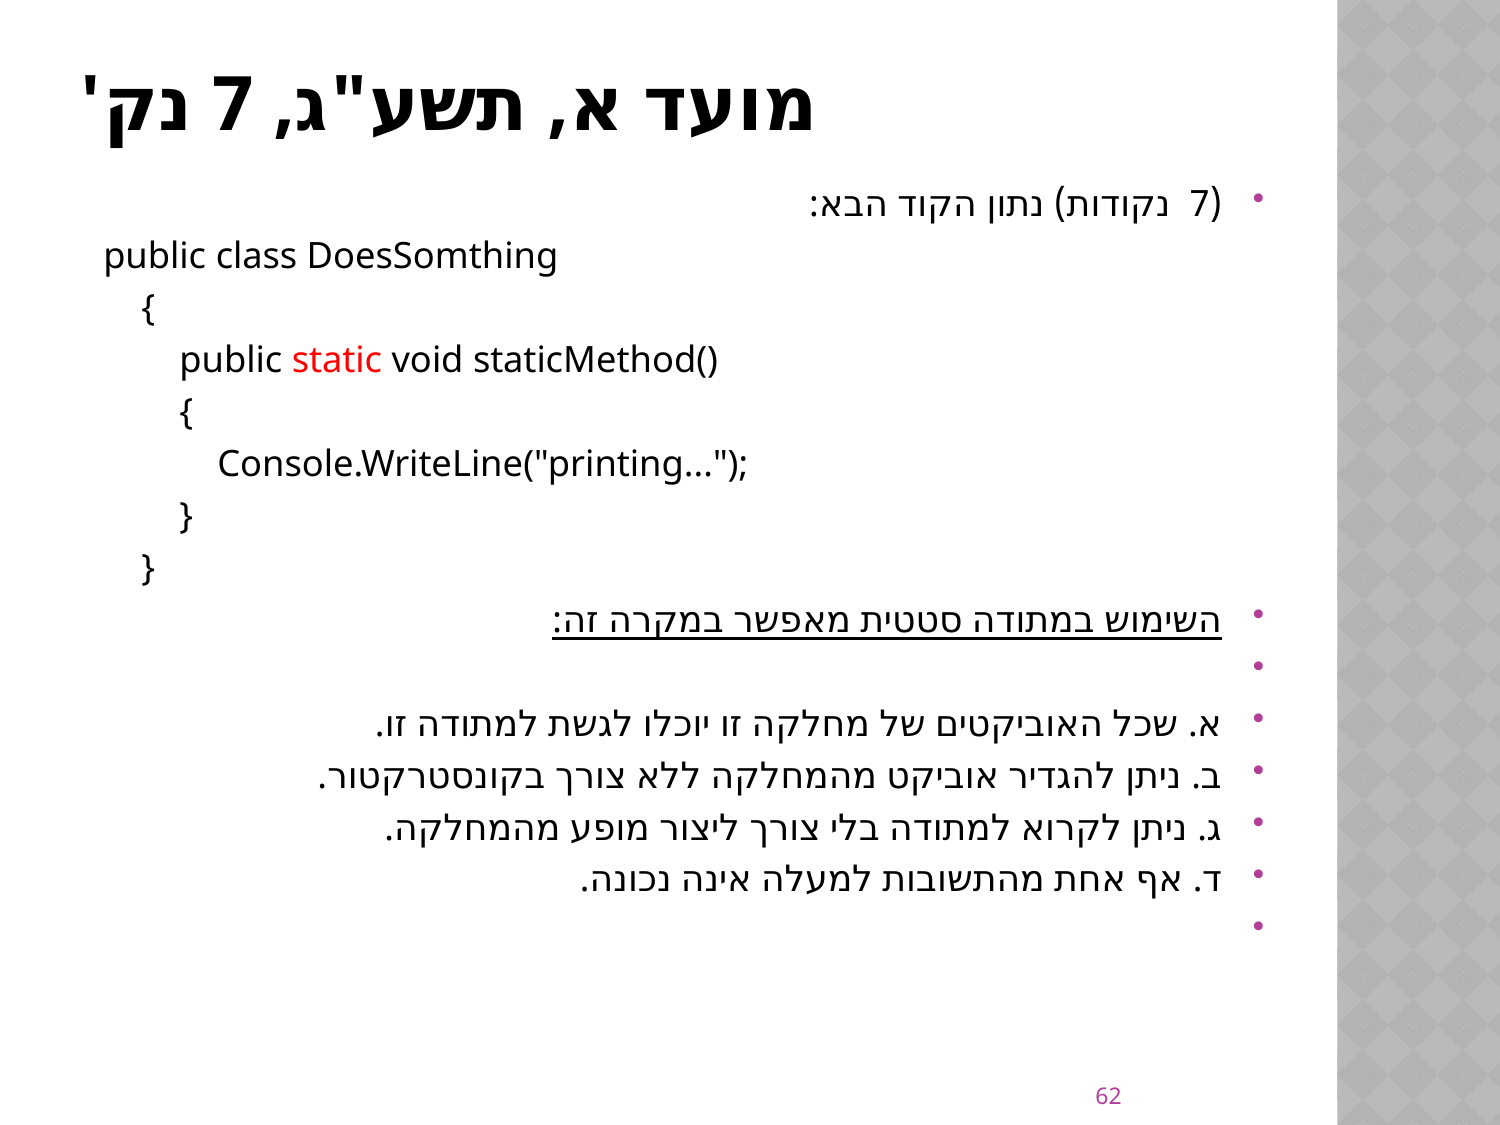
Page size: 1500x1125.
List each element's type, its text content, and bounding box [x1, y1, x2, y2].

list (7 נקודות) נתון הקוד הבא: public class DoesSomthing { public static void staticMethod() { Console.WriteLine("printing..."); } } השימוש במתודה סטטית מאפשר במקרה זה: א. שכל האוביקטים של מחלקה זו יוכלו לגשת למתודה זו. ב. ניתן להגדיר אוביקט מהמחלקה ללא צורך בקונסטרקטור. ג. ניתן לקרוא למתודה בלי צורך ליצור מופע מהמחלקה. ד. אף אחת מהתשובות למעלה אינה נכונה. [88, 172, 1276, 968]
slide_number 62 [1025, 1075, 1122, 1113]
title מועד א, תשע"ג, 7 נק' [70, 54, 1258, 146]
